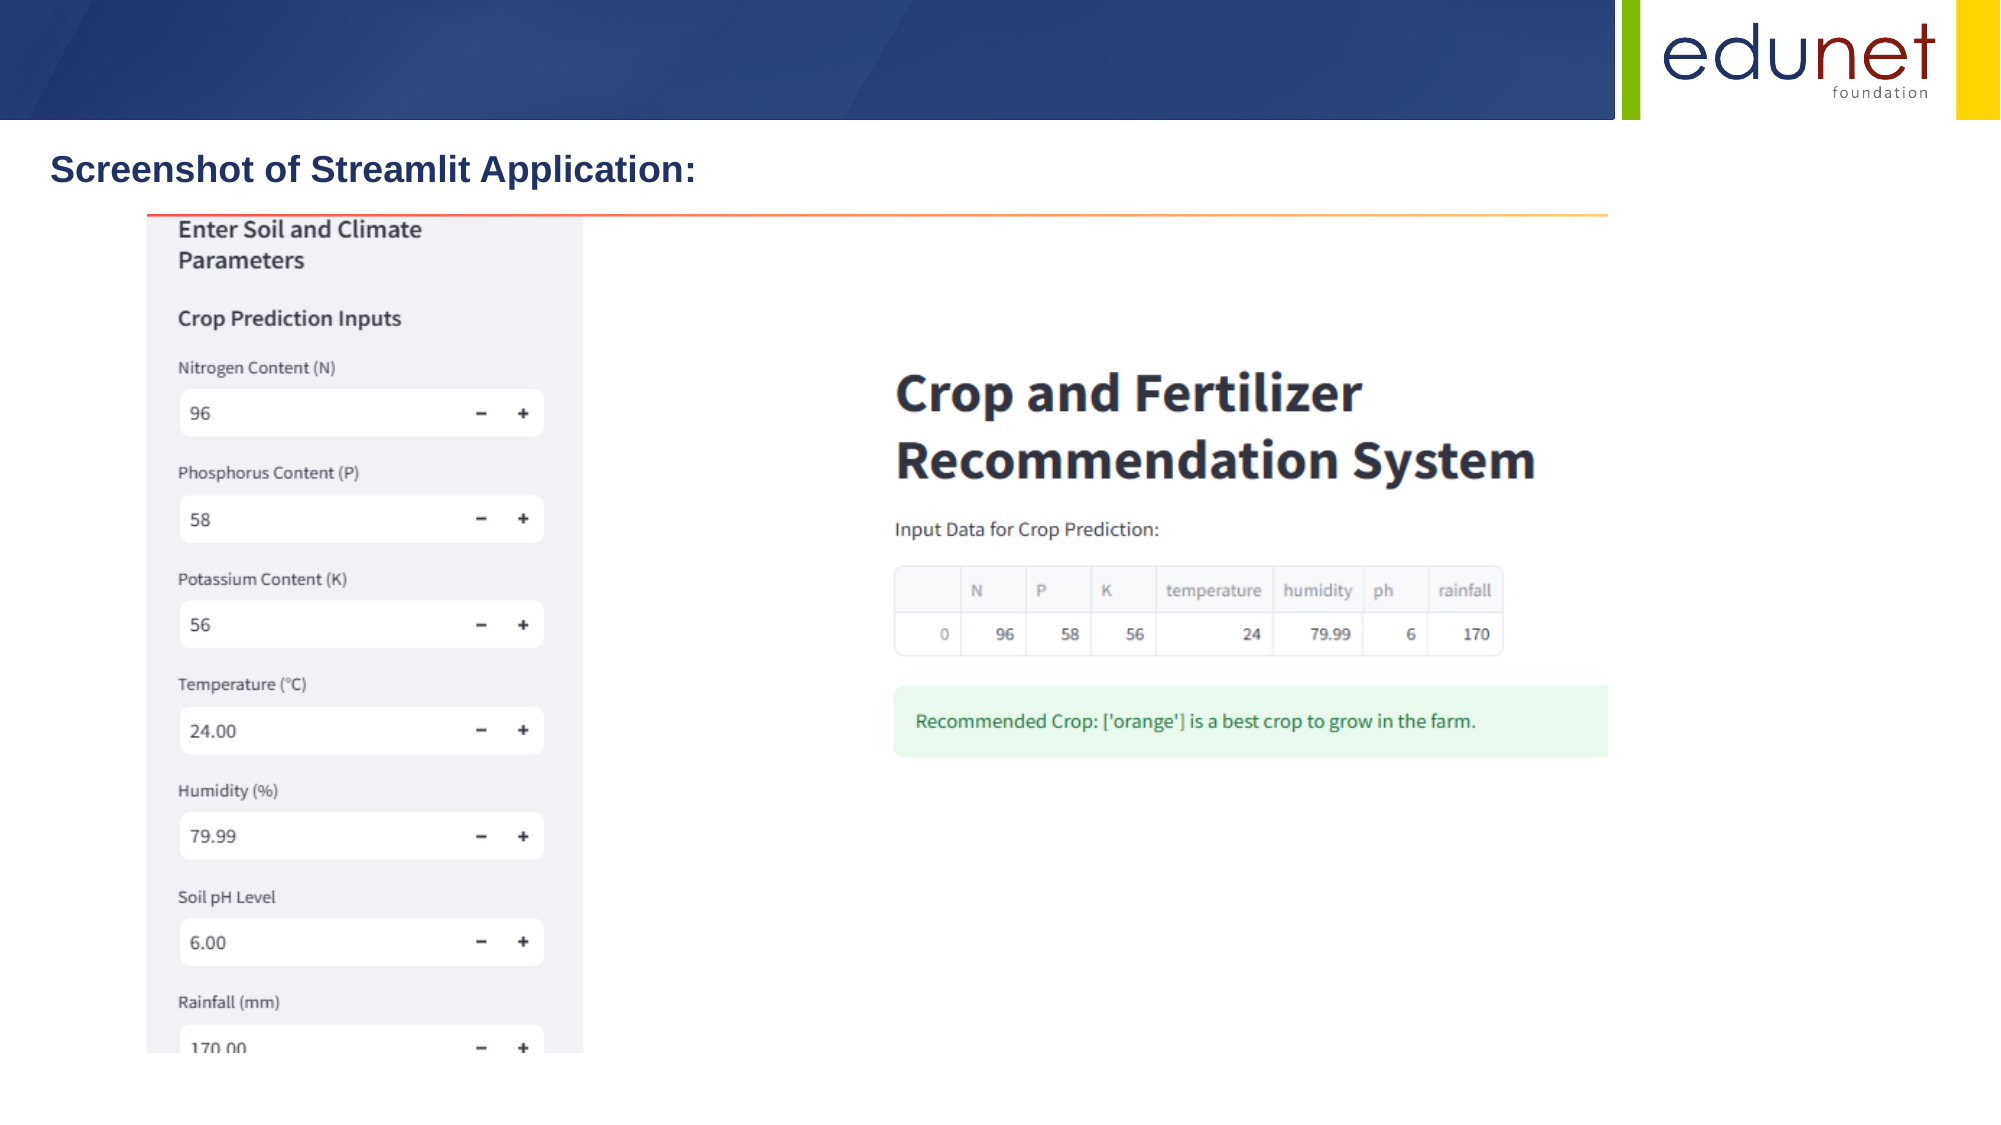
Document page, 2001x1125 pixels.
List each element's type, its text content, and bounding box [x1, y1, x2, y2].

picture [1652, 12, 1948, 108]
picture [146, 214, 1608, 1054]
text_box Screenshot of Streamlit Application: [35, 137, 1037, 198]
